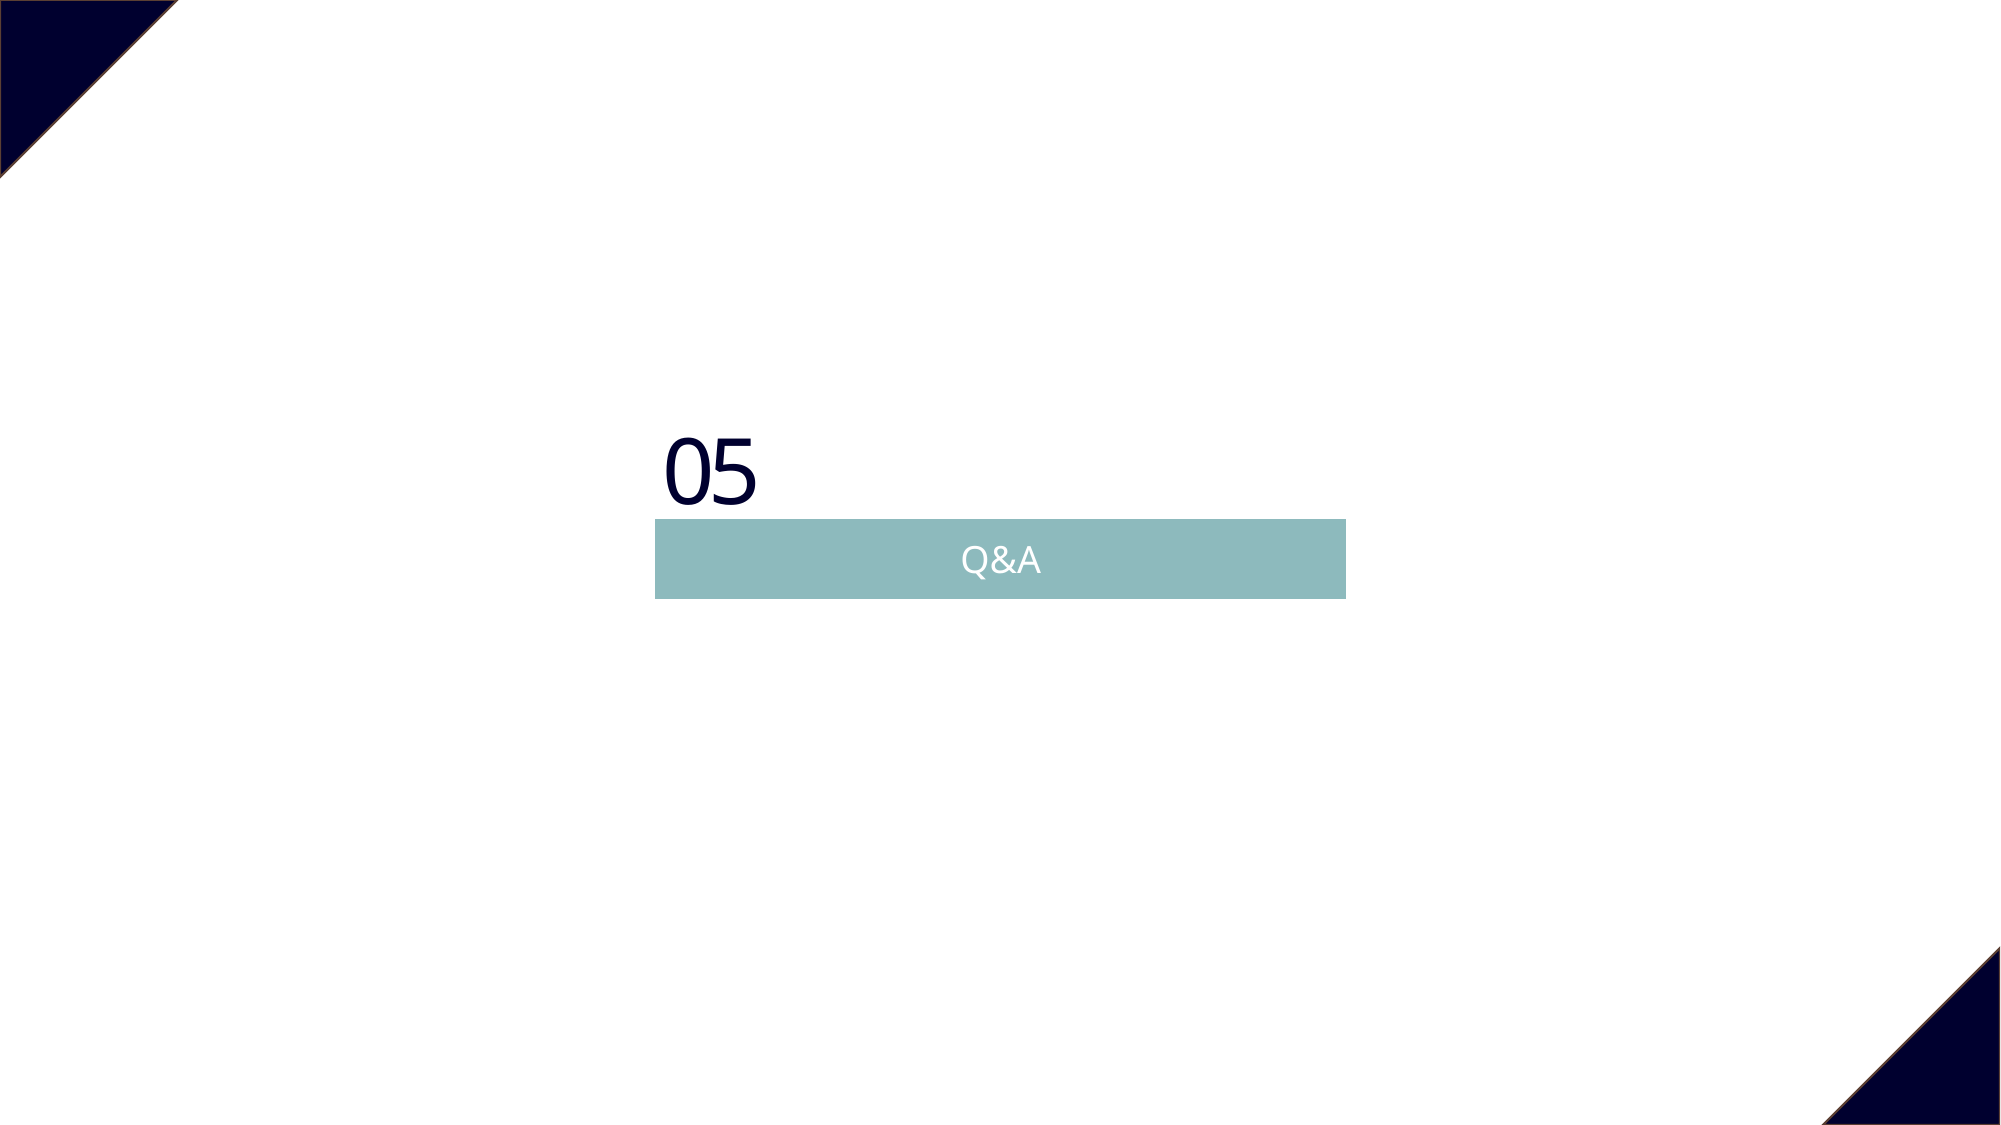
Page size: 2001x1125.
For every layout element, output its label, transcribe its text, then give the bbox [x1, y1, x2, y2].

text_box Q&A [655, 519, 1346, 599]
text_box 05 [647, 405, 776, 531]
